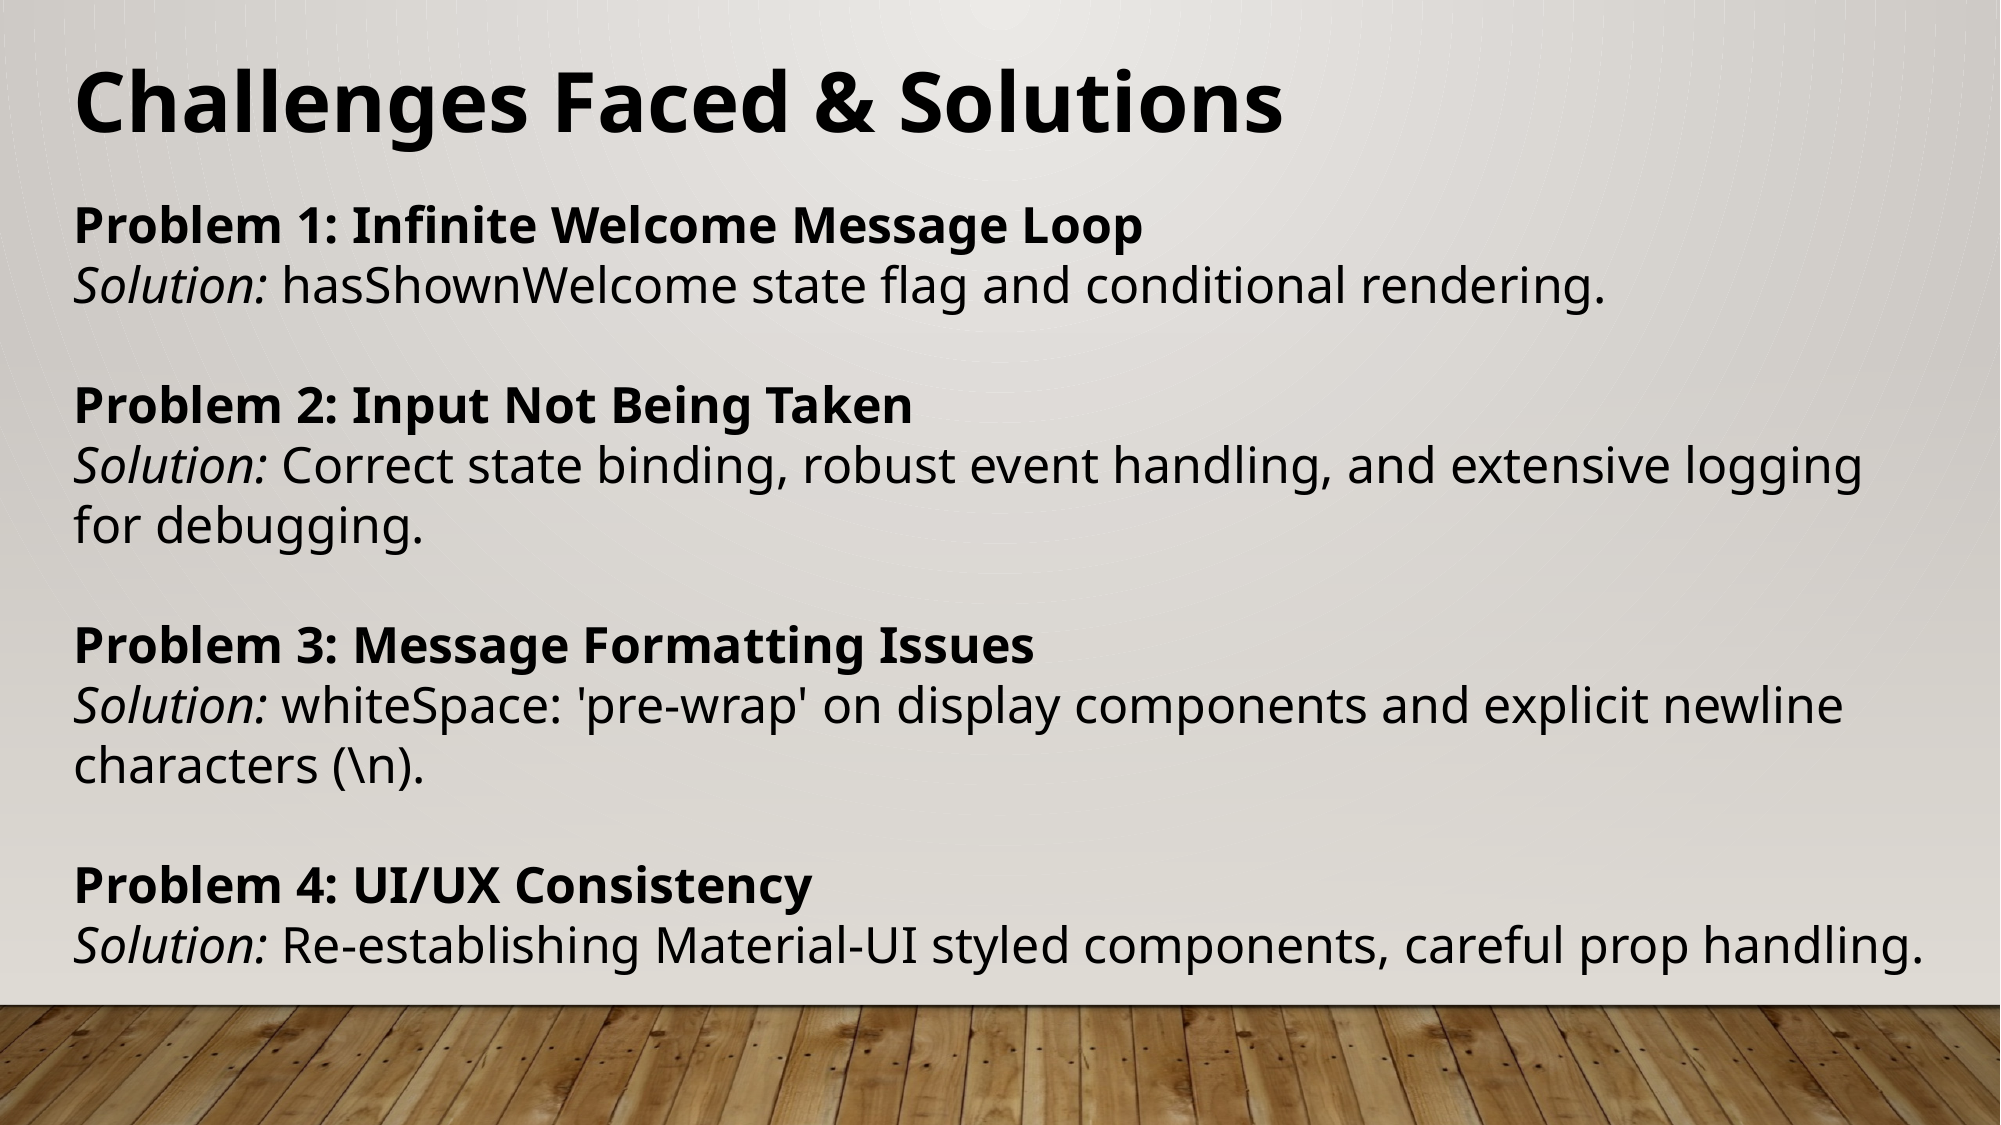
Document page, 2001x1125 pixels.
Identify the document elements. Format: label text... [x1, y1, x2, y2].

picture [0, 1005, 2000, 1125]
text_box Challenges Faced & Solutions Problem 1: Infinite Welcome Message Loop Solution: hasShownWelcome state flag and conditional rendering. Problem 2: Input Not Being Taken Solution: Correct state binding, robust event handling, and extensive logging for debugging. Problem 3: Message Formatting Issues Solution: whiteSpace: 'pre-wrap' on display components and explicit newline characters (\n). Problem 4: UI/UX Consistency Solution: Re-establishing Material-UI styled components, careful prop handling. [59, 41, 1949, 1026]
